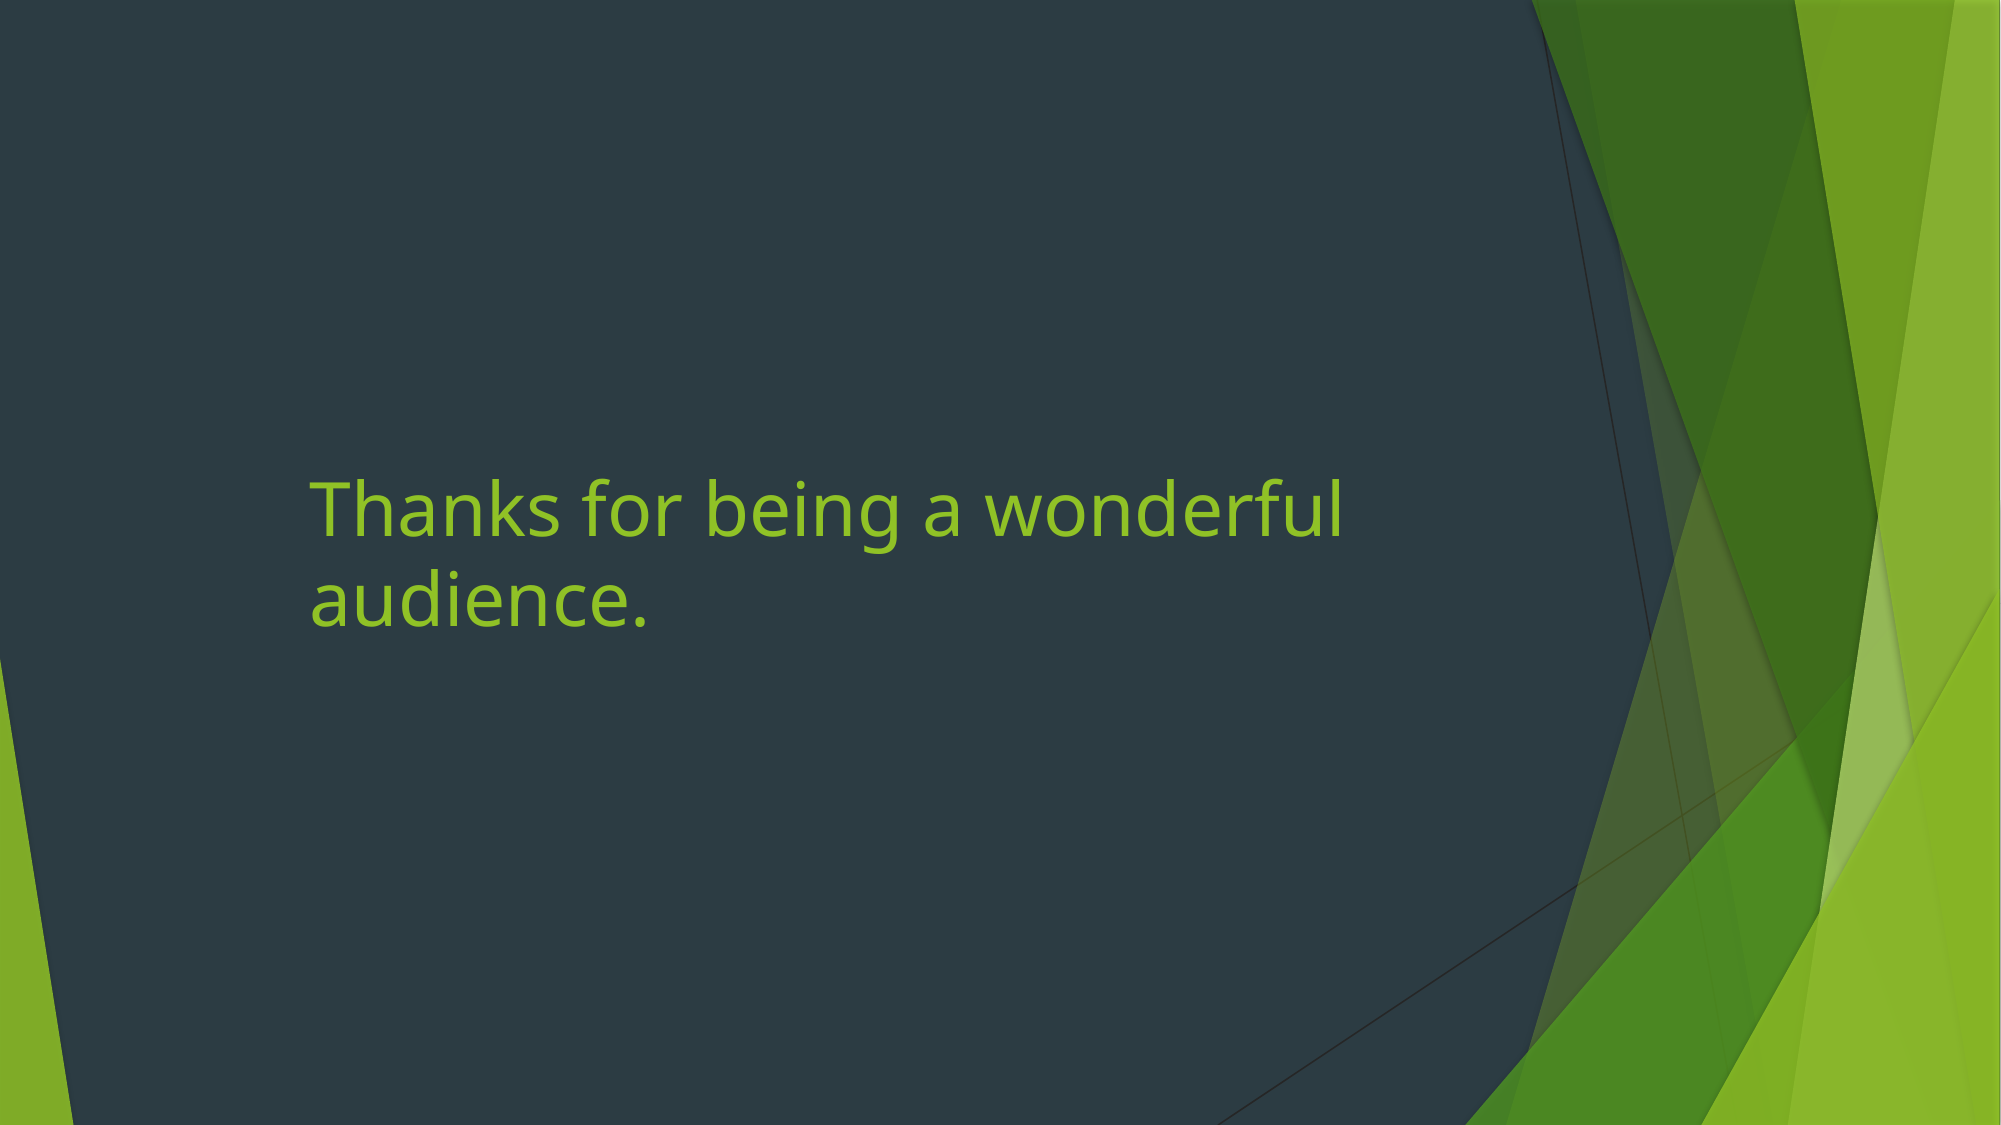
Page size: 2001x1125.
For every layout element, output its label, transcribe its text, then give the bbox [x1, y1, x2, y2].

title Thanks for being a wonderful audience. [294, 454, 1706, 671]
